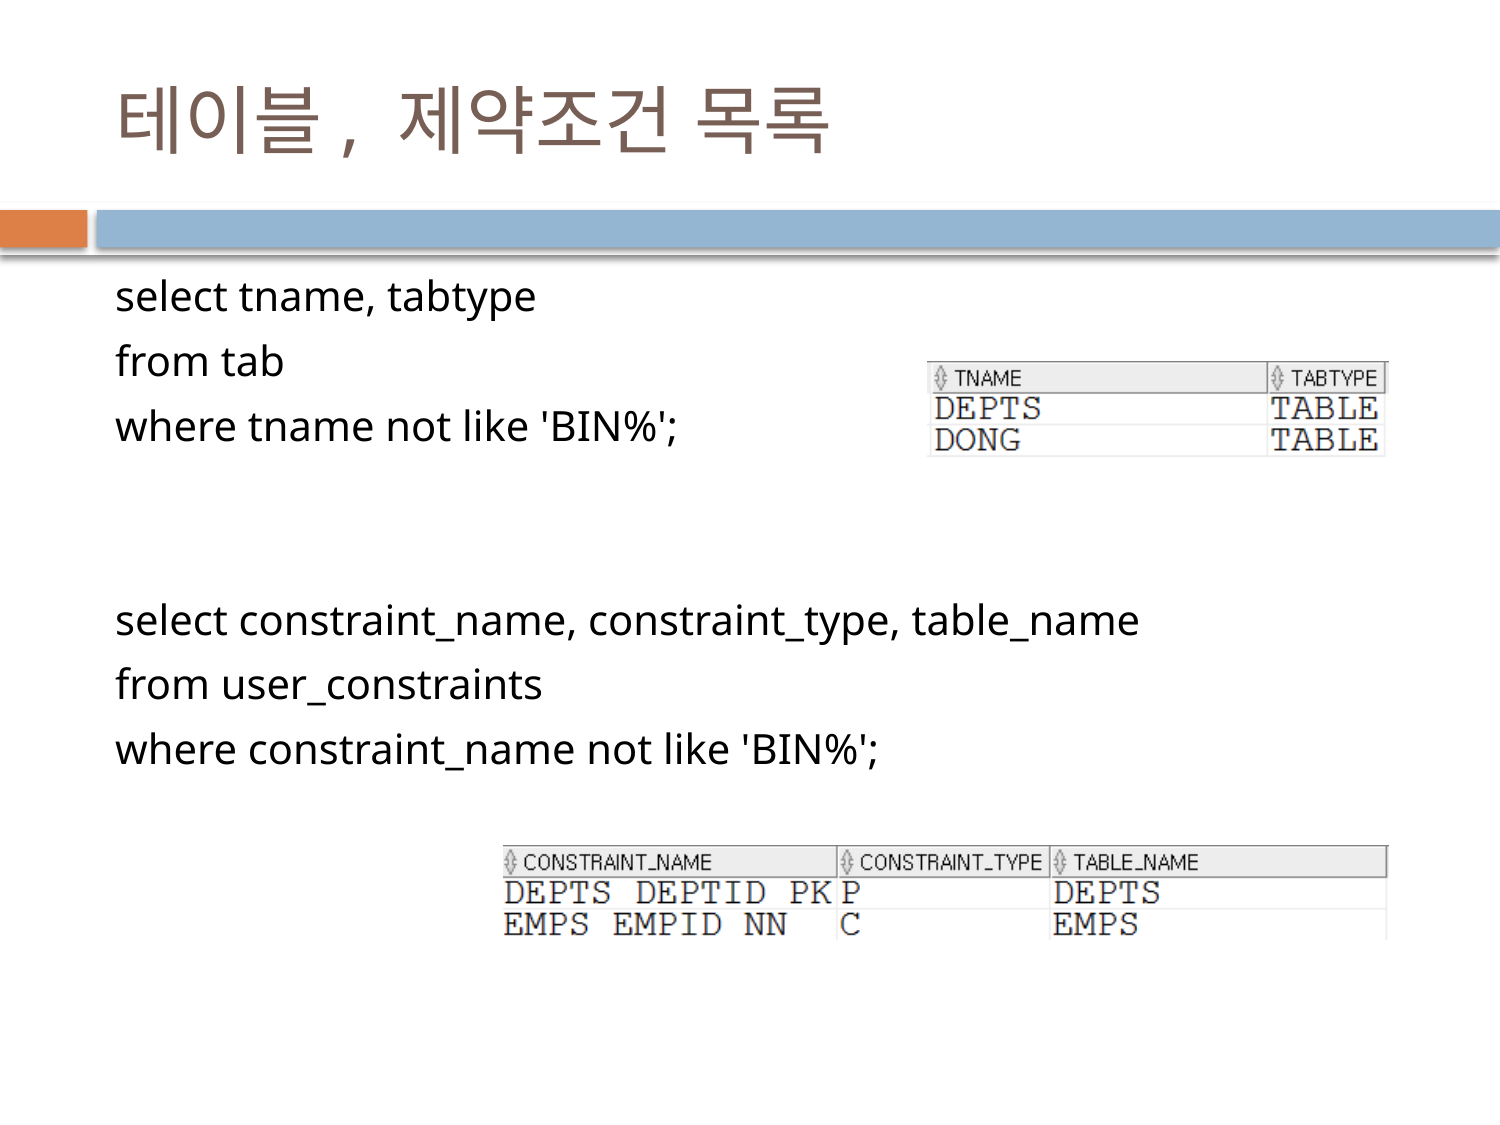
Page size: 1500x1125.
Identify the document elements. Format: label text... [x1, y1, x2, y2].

picture [503, 845, 1389, 941]
picture [926, 361, 1389, 458]
list select tname, tabtype from tab where tname not like 'BIN%'; select constraint_name, constraint_type, table_name from user_constraints where constraint_name not like 'BIN%'; [100, 262, 1438, 1000]
title 테이블, 제약조건 목록 [100, 37, 1438, 200]
